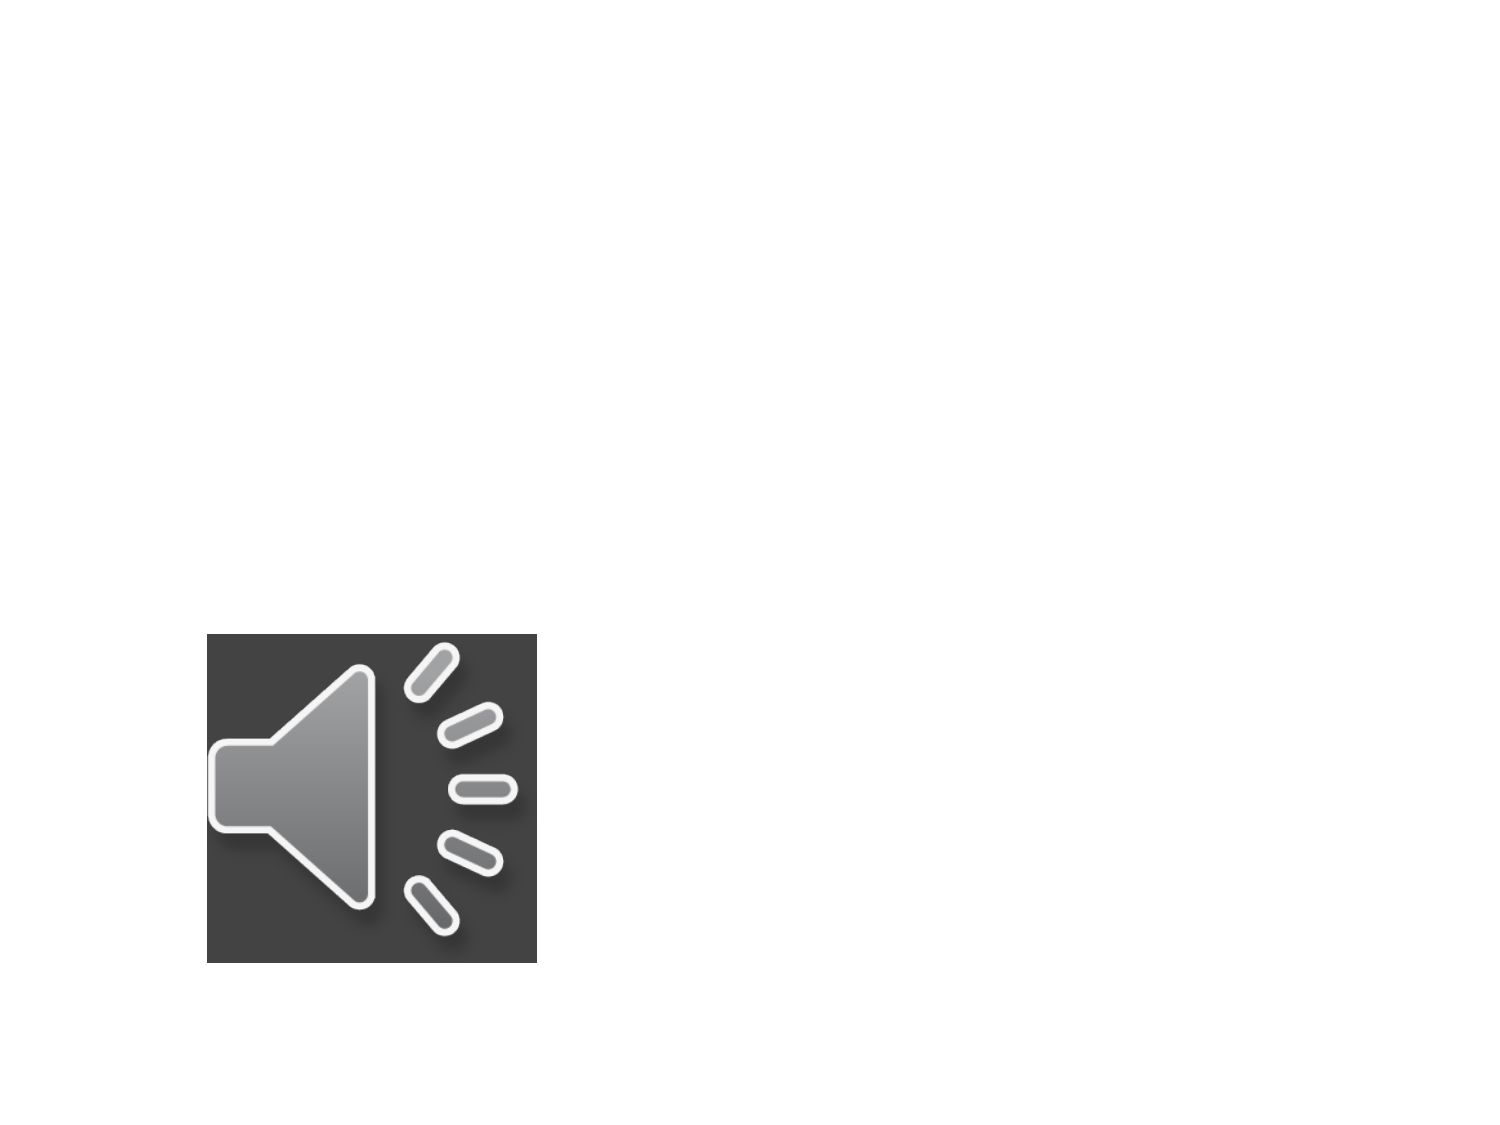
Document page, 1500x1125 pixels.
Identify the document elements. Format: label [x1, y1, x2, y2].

picture [206, 633, 538, 965]
